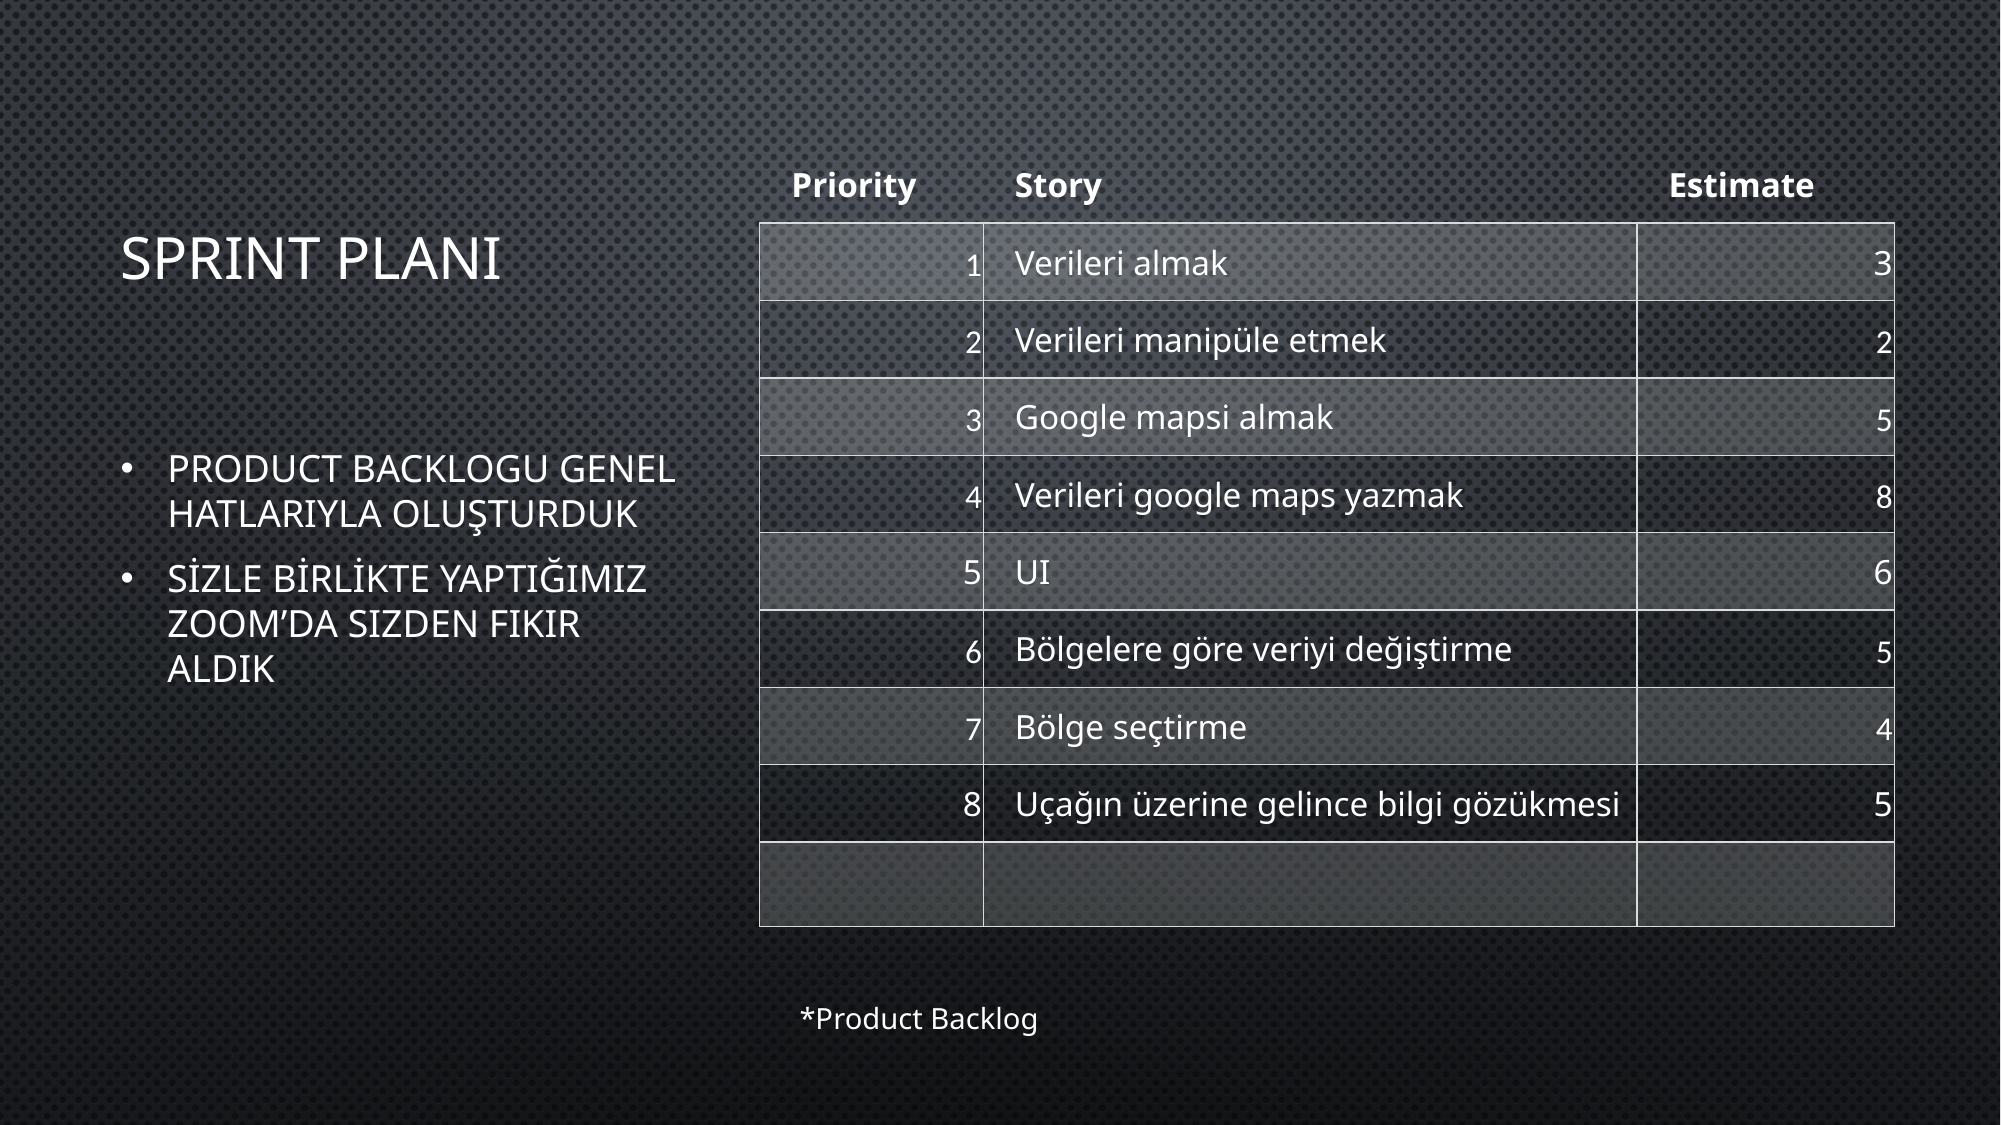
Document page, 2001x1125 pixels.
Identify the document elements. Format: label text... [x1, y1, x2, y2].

table_cell 7 [760, 688, 983, 764]
list Product backlogu genel hatlarıyla oluşturduk Sizle birlikte yaptığımız zoom’da sızden fıkır aldık [105, 437, 704, 966]
table_cell 6 [760, 611, 983, 687]
table_header Story [984, 146, 1637, 222]
table_cell 5 [760, 533, 983, 609]
table_cell 2 [760, 301, 983, 377]
table_cell 3 [760, 379, 983, 455]
table_cell 2 [1638, 301, 1894, 377]
table_cell 8 [760, 765, 983, 841]
table_cell Uçağın üzerine gelince bilgi gözükmesi [984, 765, 1636, 841]
table_cell UI [984, 533, 1636, 609]
table_cell Bölgelere göre veriyi değiştirme [984, 611, 1636, 687]
table_cell 6 [1638, 533, 1894, 609]
table_cell [984, 843, 1636, 926]
table_cell Verileri google maps yazmak [984, 456, 1636, 532]
table_header Estimate [1637, 146, 1894, 222]
table_header Priority [760, 146, 984, 222]
table_cell 5 [1638, 379, 1894, 455]
table_cell Bölge seçtirme [984, 688, 1636, 764]
title Sprınt planı [105, 99, 704, 413]
table_cell Verileri manipüle etmek [984, 301, 1636, 377]
table_cell Google mapsi almak [984, 379, 1636, 455]
table_cell 5 [1638, 611, 1894, 687]
table_cell 3 [1638, 224, 1894, 300]
table_cell 8 [1638, 456, 1894, 532]
table_cell [1638, 843, 1894, 926]
table_cell [760, 843, 983, 926]
table_cell 4 [1638, 688, 1894, 764]
table_cell Verileri almak [984, 224, 1636, 300]
table_cell 1 [760, 224, 983, 300]
text_box *Product Backlog [784, 993, 1855, 1043]
table_cell 4 [760, 456, 983, 532]
table_cell 5 [1638, 765, 1894, 841]
